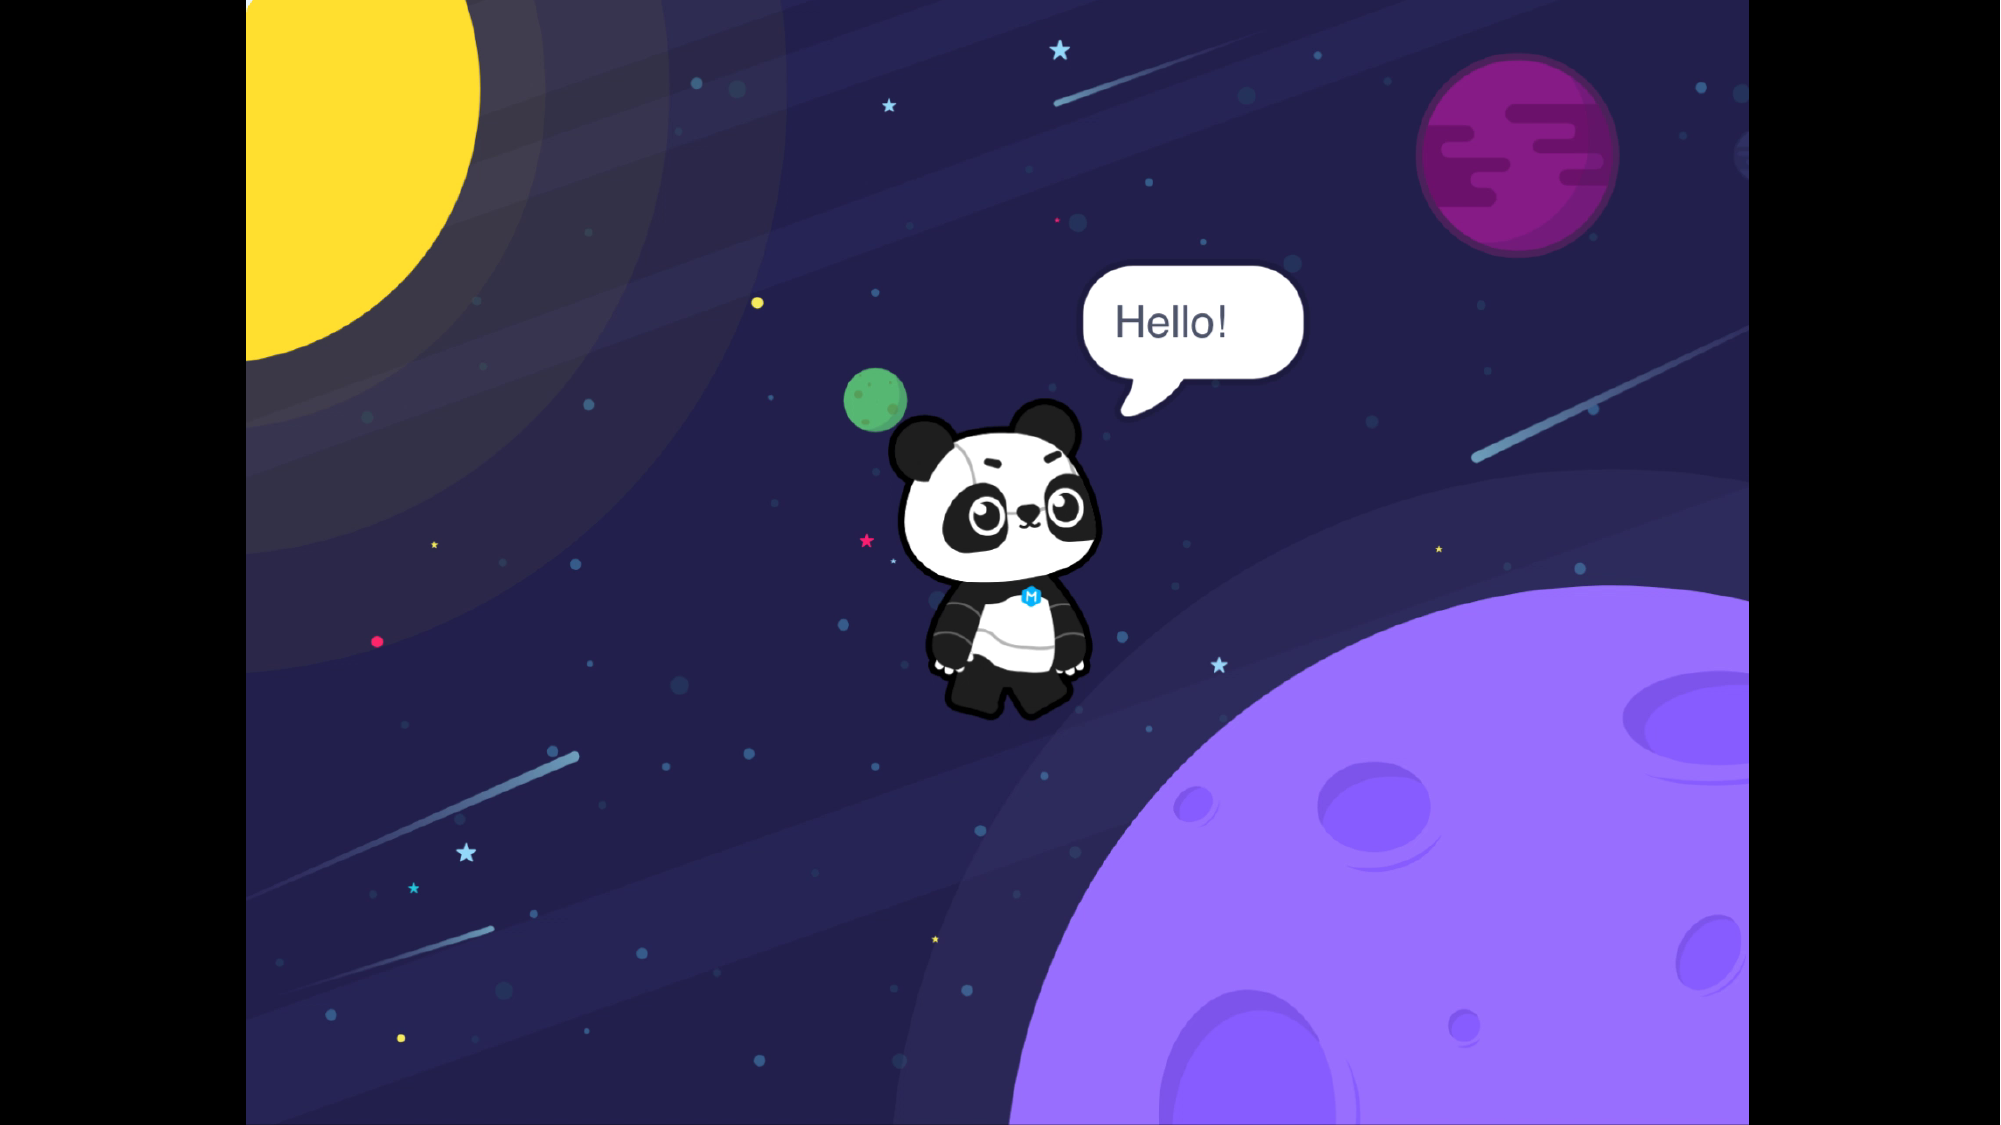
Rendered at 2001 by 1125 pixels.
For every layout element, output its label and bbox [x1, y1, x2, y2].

picture [245, 0, 1754, 1125]
